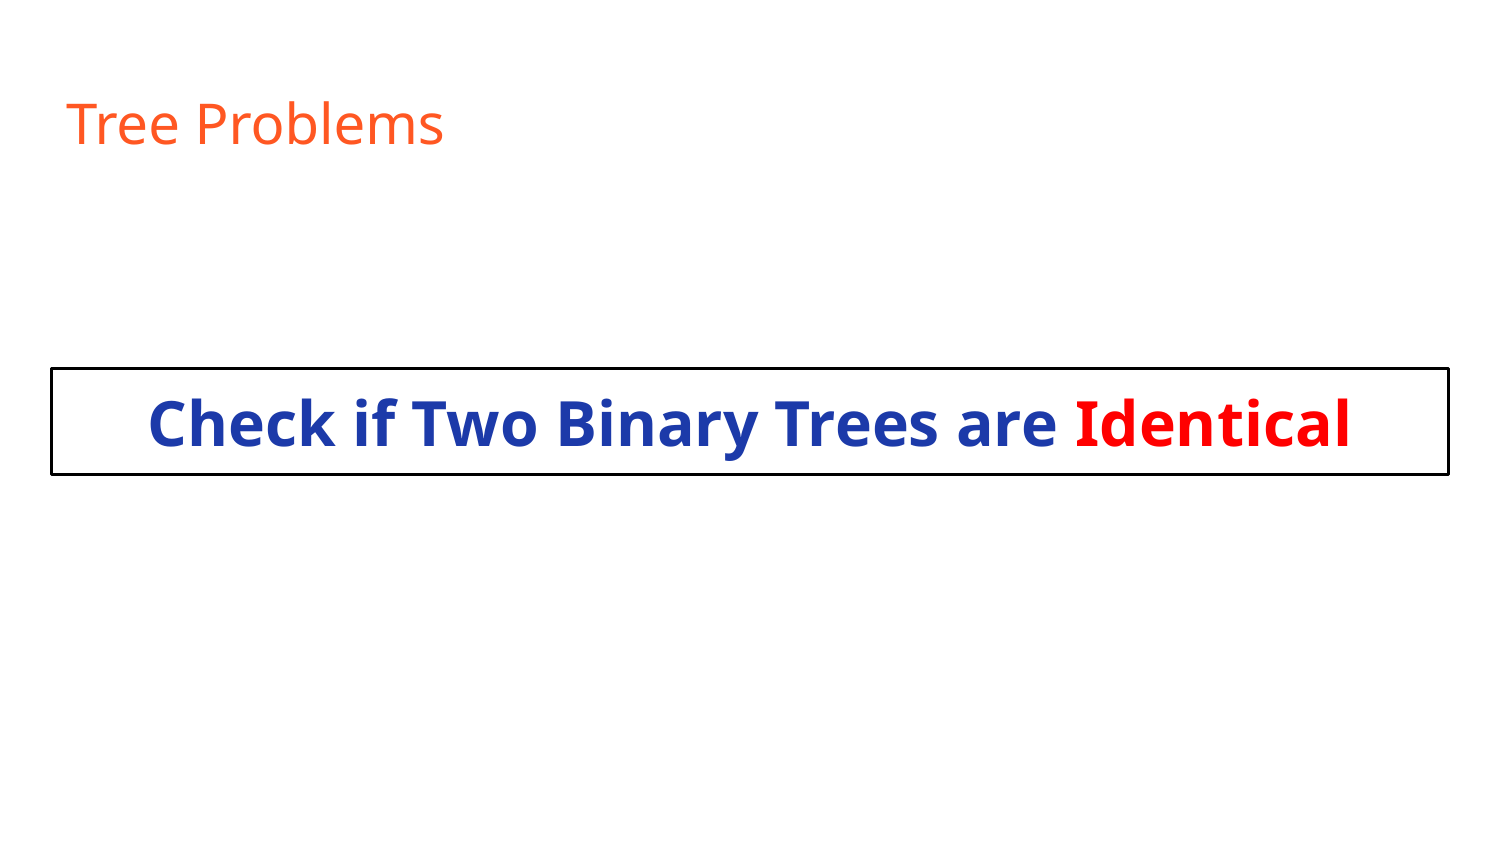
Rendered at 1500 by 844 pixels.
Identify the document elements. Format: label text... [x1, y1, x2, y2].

text_box Check if Two Binary Trees are Identical [51, 368, 1449, 475]
title Tree Problems [51, 72, 1449, 167]
